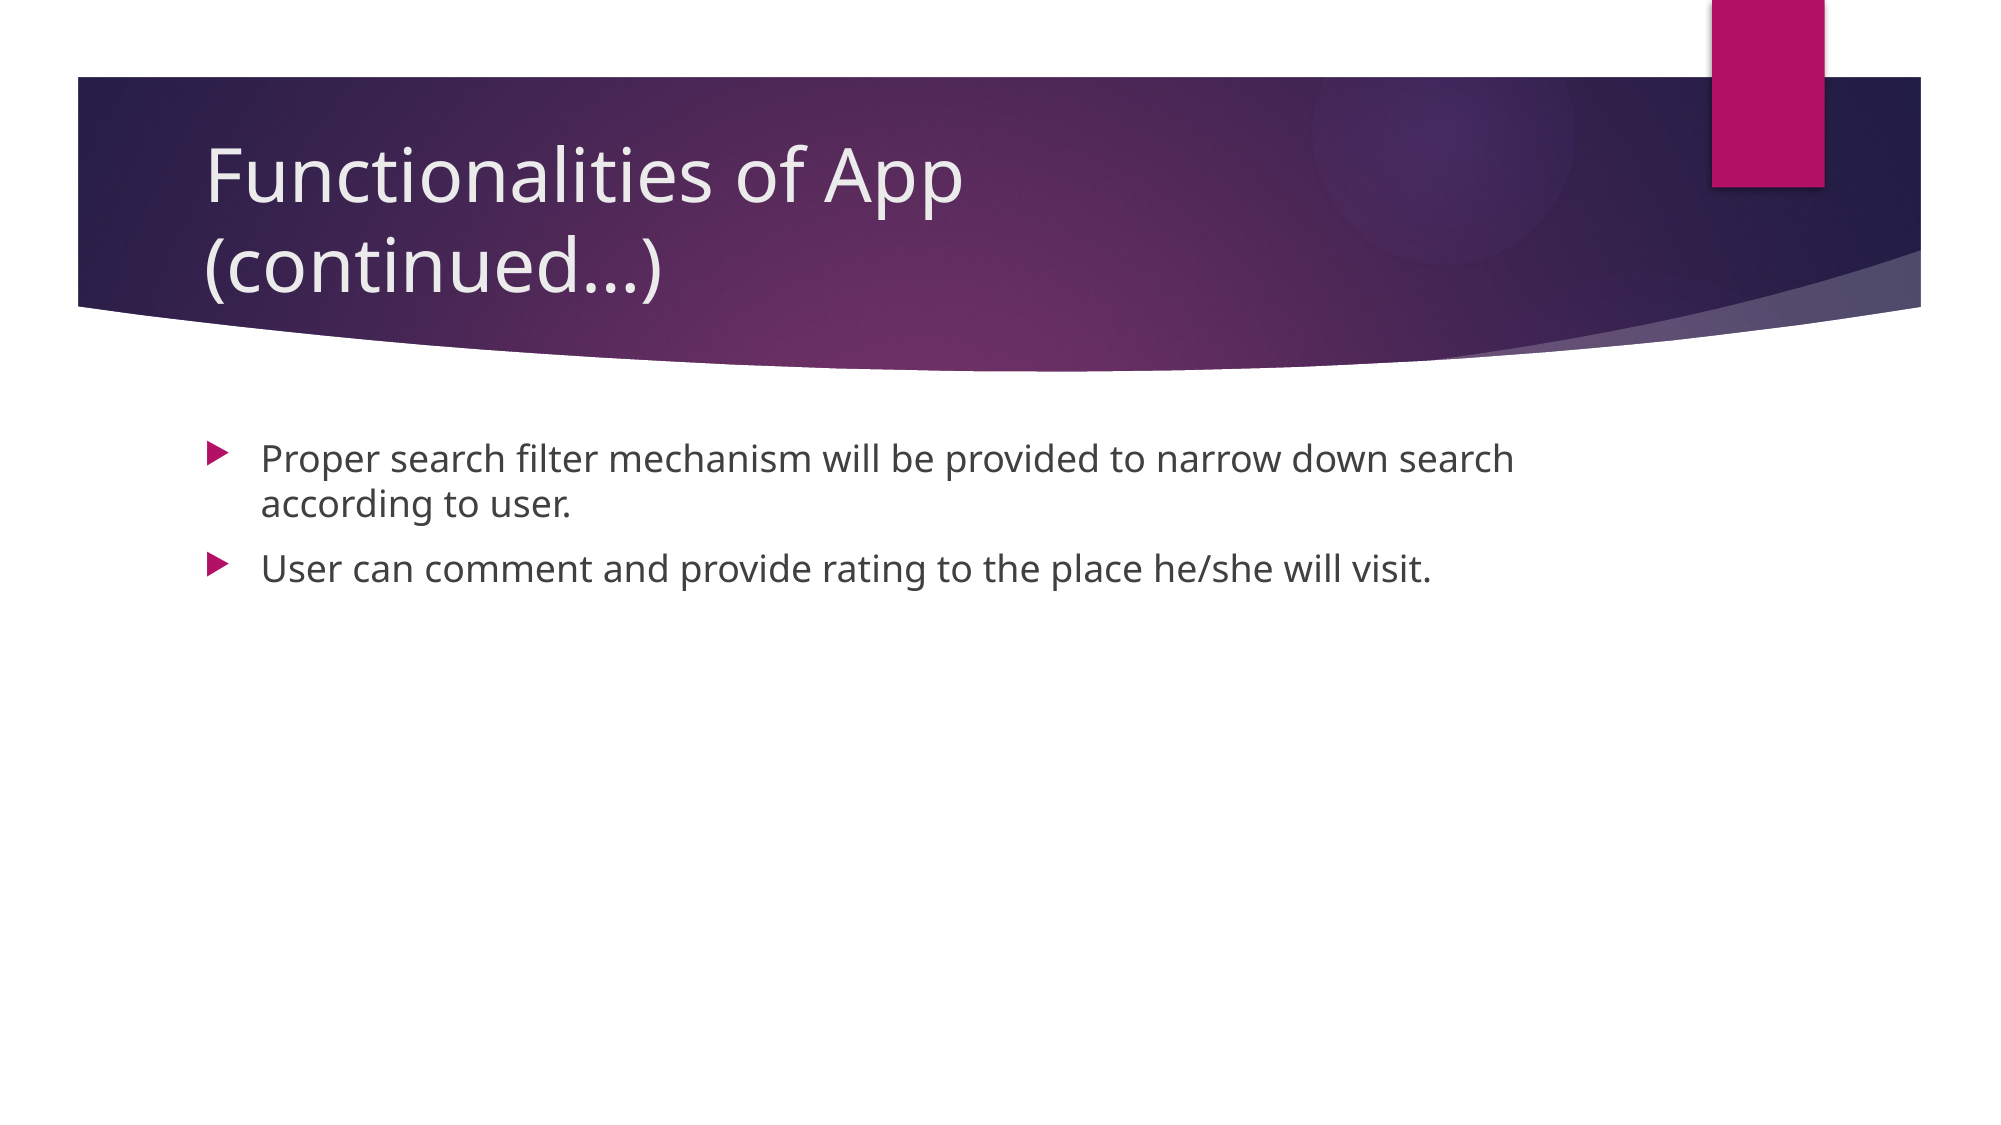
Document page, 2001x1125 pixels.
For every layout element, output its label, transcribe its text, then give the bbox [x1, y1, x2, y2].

title Functionalities of App (continued…) [189, 159, 1627, 276]
list Proper search filter mechanism will be provided to narrow down search according to user. User can comment and provide rating to the place he/she will visit. [189, 427, 1638, 988]
